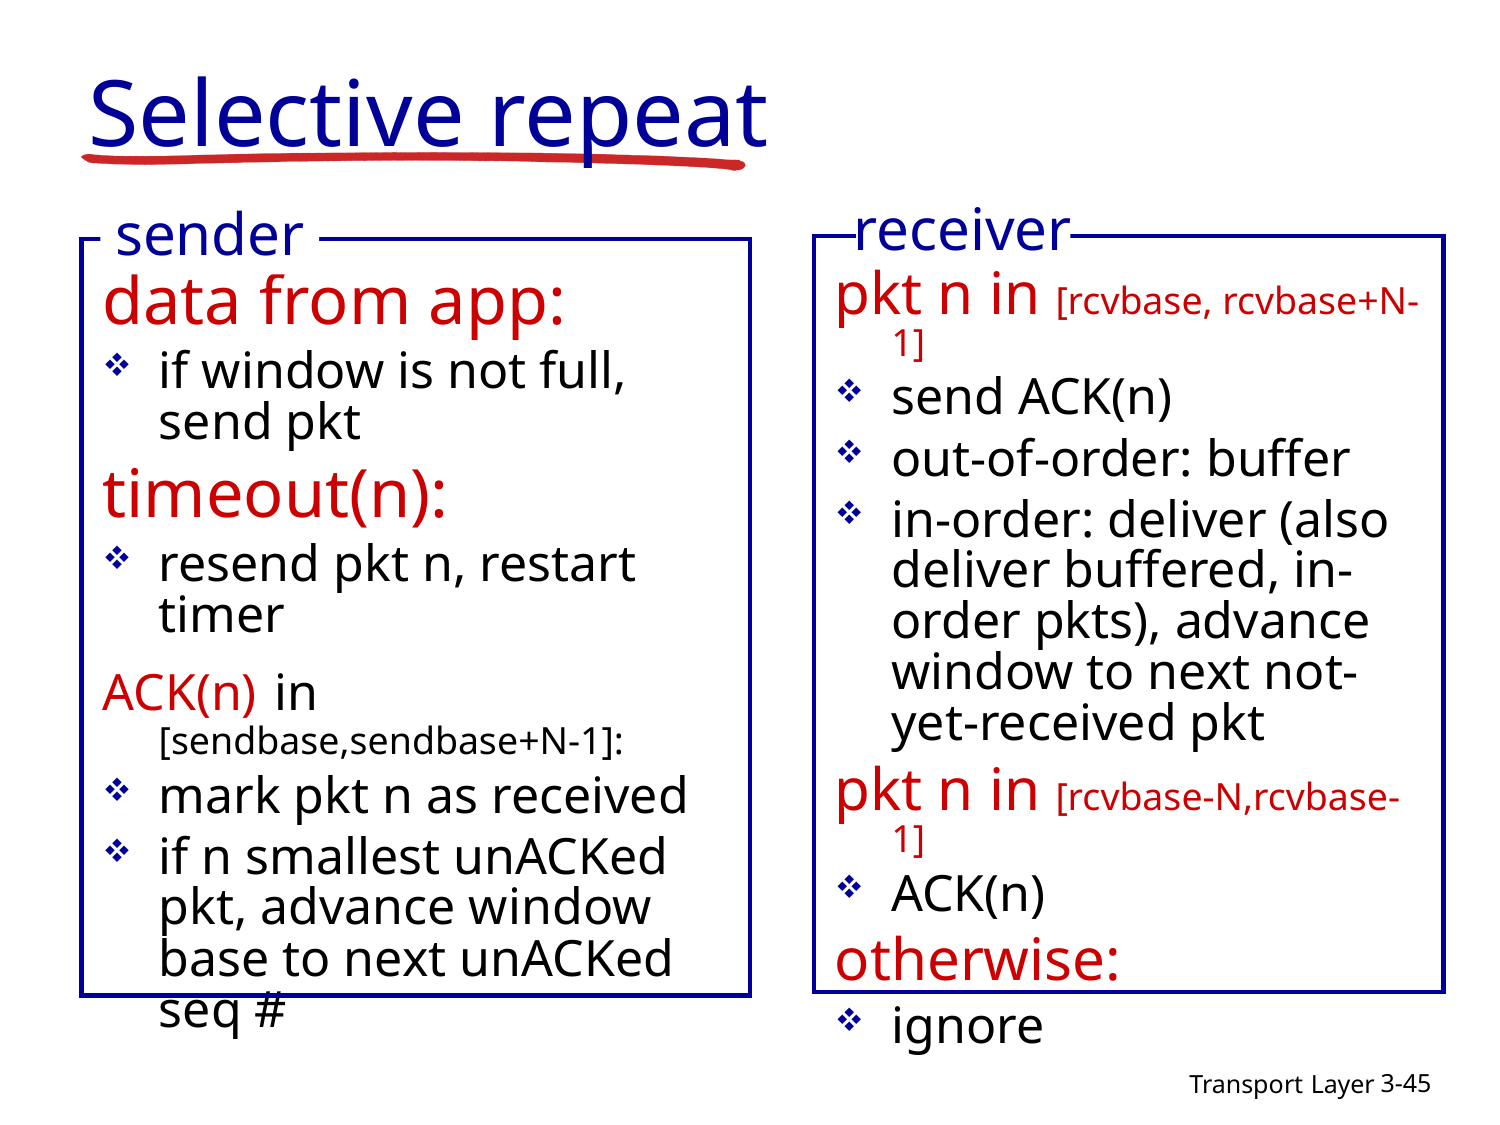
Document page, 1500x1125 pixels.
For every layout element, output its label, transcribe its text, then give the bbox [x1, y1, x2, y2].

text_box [114, 189, 306, 275]
title Selective repeat [73, 40, 1349, 179]
footer Transport Layer [914, 1056, 1391, 1105]
text_box pkt n in [rcvbase, rcvbase+N-1] send ACK(n) out-of-order: buffer in-order: deliver (also deliver buffered, in-order pkts), advance window to next not-yet-received pkt pkt n in [rcvbase-N,rcvbase-1] ACK(n) otherwise: ignore [820, 259, 1446, 1022]
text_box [850, 184, 1075, 271]
list data from app: if window is not full, send pkt timeout(n): resend pkt n, restart timer ACK(n) in [sendbase,sendbase+N-1]: mark pkt n as received if n smallest unACKed pkt, advance window base to next unACKed seq # [87, 262, 751, 1026]
picture [78, 147, 754, 177]
text_box [814, 235, 1444, 993]
text_box [81, 238, 750, 996]
slide_number 3-45 [1365, 1059, 1477, 1106]
